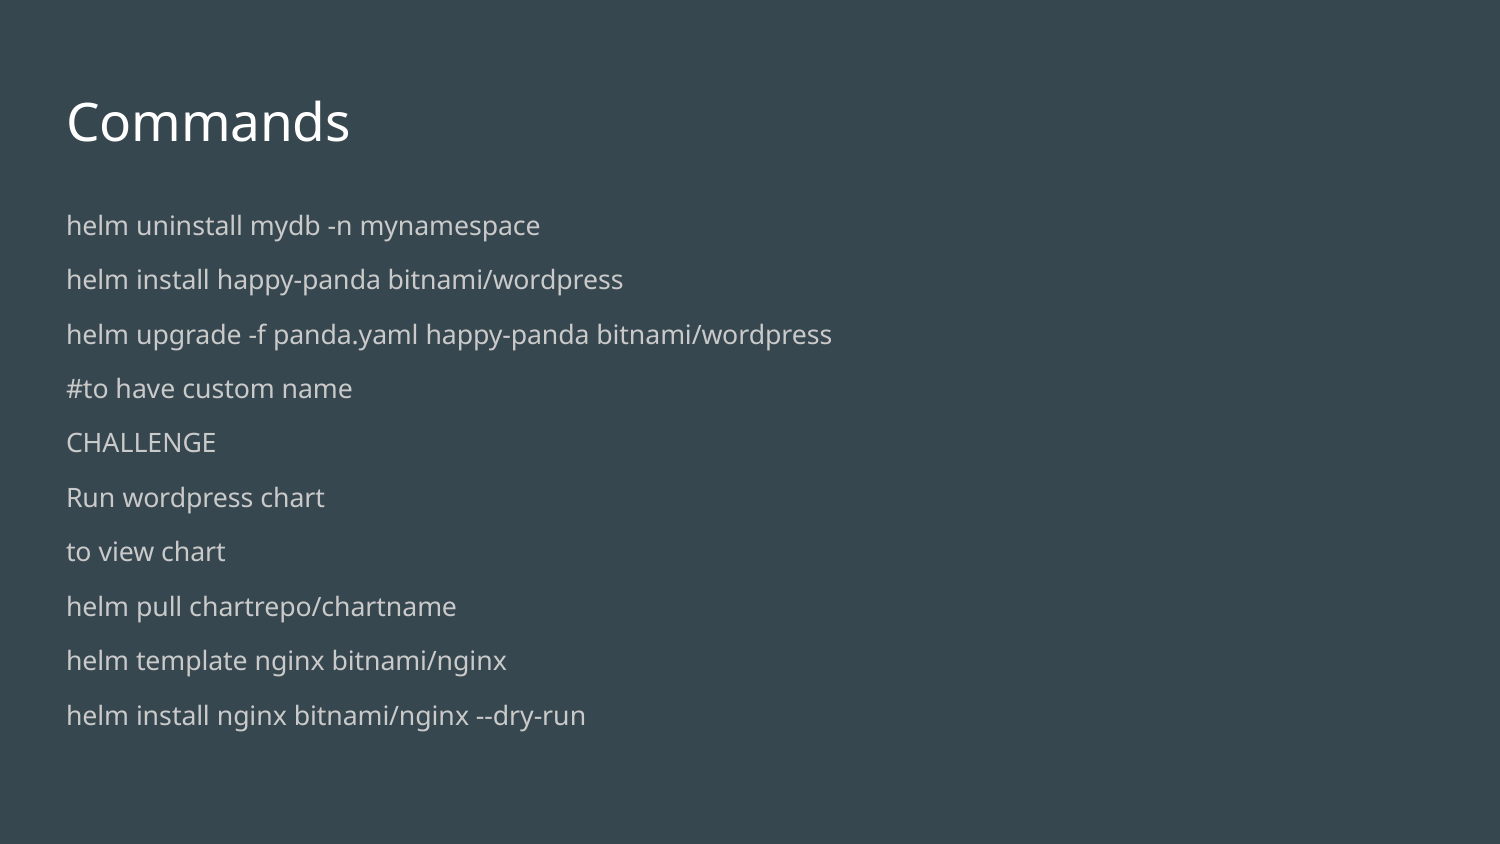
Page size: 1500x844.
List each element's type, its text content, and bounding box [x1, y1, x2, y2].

title Commands [51, 72, 1449, 167]
list helm uninstall mydb -n mynamespace helm install happy-panda bitnami/wordpress helm upgrade -f panda.yaml happy-panda bitnami/wordpress #to have custom name CHALLENGE Run wordpress chart to view chart helm pull chartrepo/chartname helm template nginx bitnami/nginx helm install nginx bitnami/nginx --dry-run [51, 189, 1449, 750]
